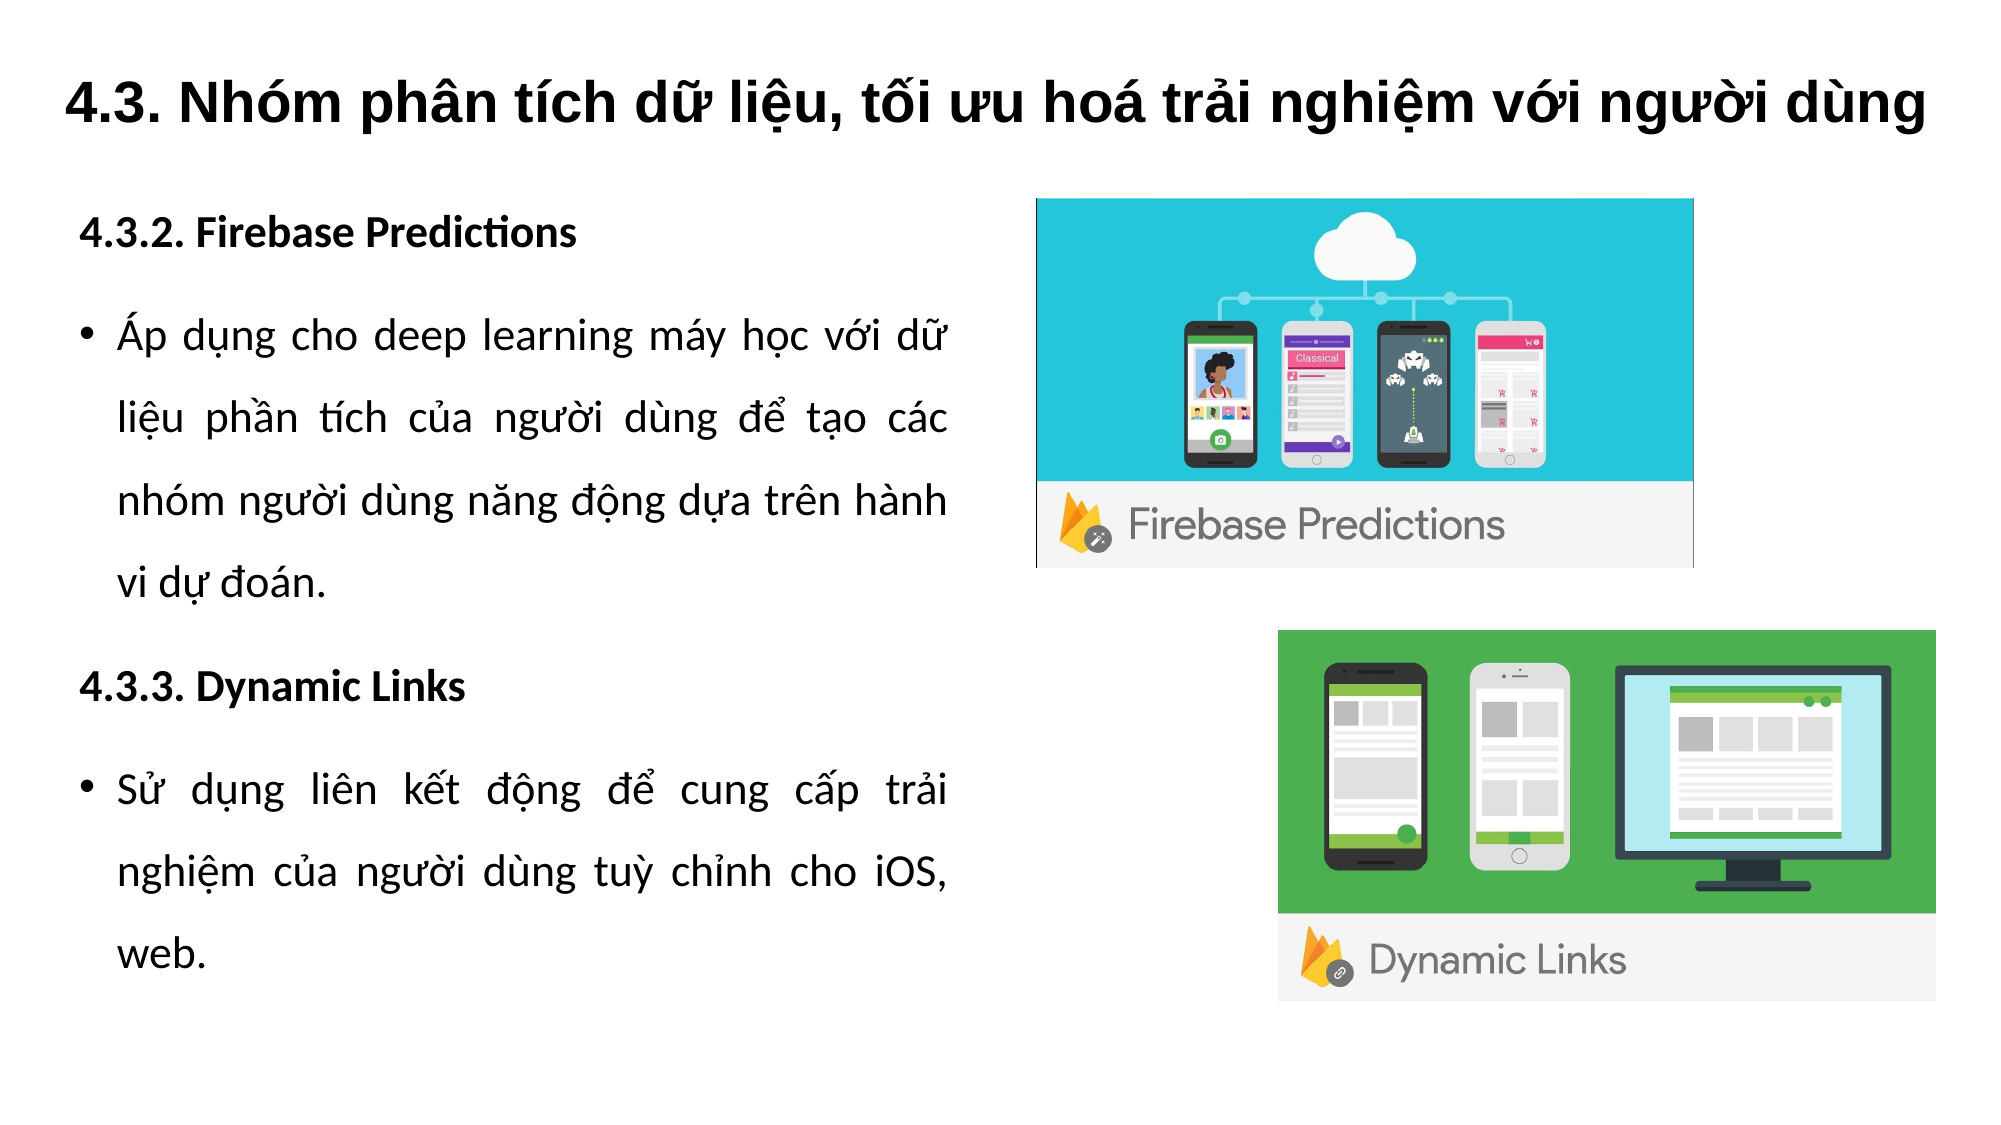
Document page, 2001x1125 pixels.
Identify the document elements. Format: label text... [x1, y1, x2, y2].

list 4.3.2. Firebase Predictions Áp dụng cho deep learning máy học với dữ liệu phần tích của người dùng để tạo các nhóm người dùng năng động dựa trên hành vi dự đoán. 4.3.3. Dynamic Links Sử dụng liên kết động để cung cấp trải nghiệm của người dùng tuỳ chỉnh cho iOS, web. [64, 166, 964, 1096]
title 4.3. Nhóm phân tích dữ liệu, tối ưu hoá trải nghiệm với người dùng [50, 61, 1955, 147]
picture [1278, 630, 1936, 1001]
picture [1036, 198, 1694, 568]
